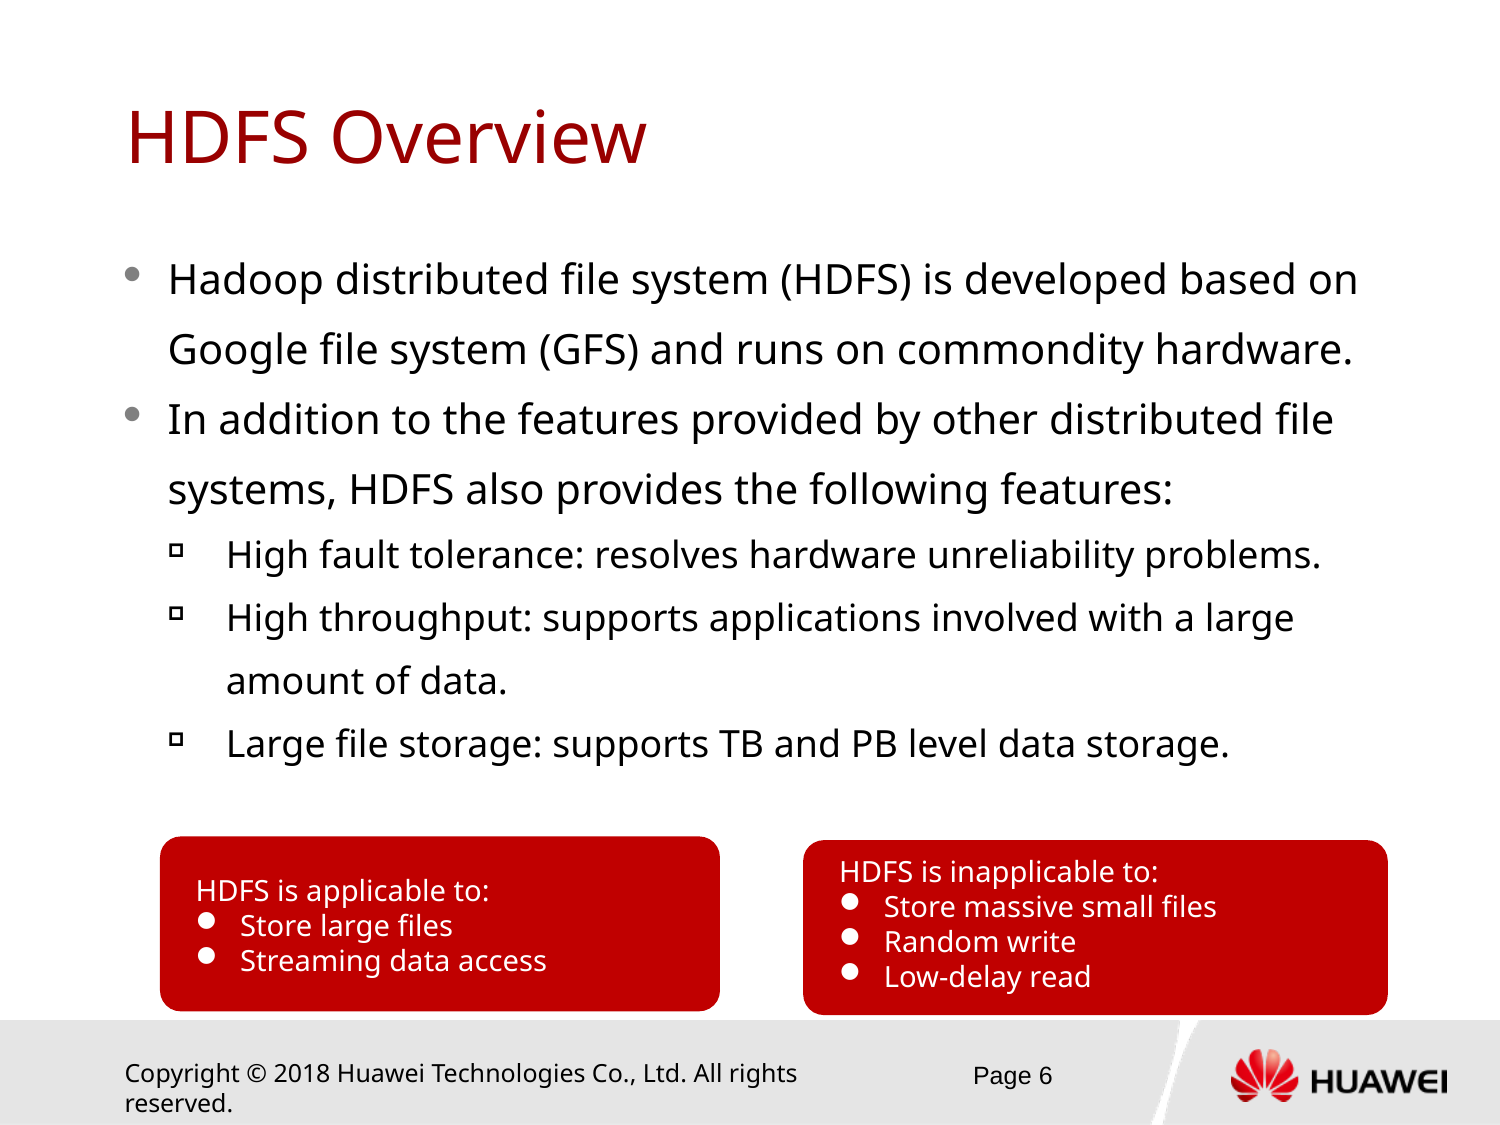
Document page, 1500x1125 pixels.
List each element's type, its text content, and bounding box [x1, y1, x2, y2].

text_box [803, 840, 1388, 1016]
text_box Hadoop distributed file system (HDFS) is developed based on Google file system (GFS) and runs on commondity hardware. In addition to the features provided by other distributed file systems, HDFS also provides the following features: High fault tolerance: resolves hardware unreliability problems. High throughput: supports applications involved with a large amount of data. Large file storage: supports TB and PB level data storage. [108, 225, 1412, 914]
text_box HDFS is applicable to: Store large files Streaming data access [180, 864, 699, 984]
text_box HDFS is inapplicable to: Store massive small files Random write Low-delay read [824, 845, 1366, 966]
title HDFS Overview [111, 63, 1412, 207]
text_box [159, 836, 721, 1012]
picture [0, 1020, 1500, 1125]
